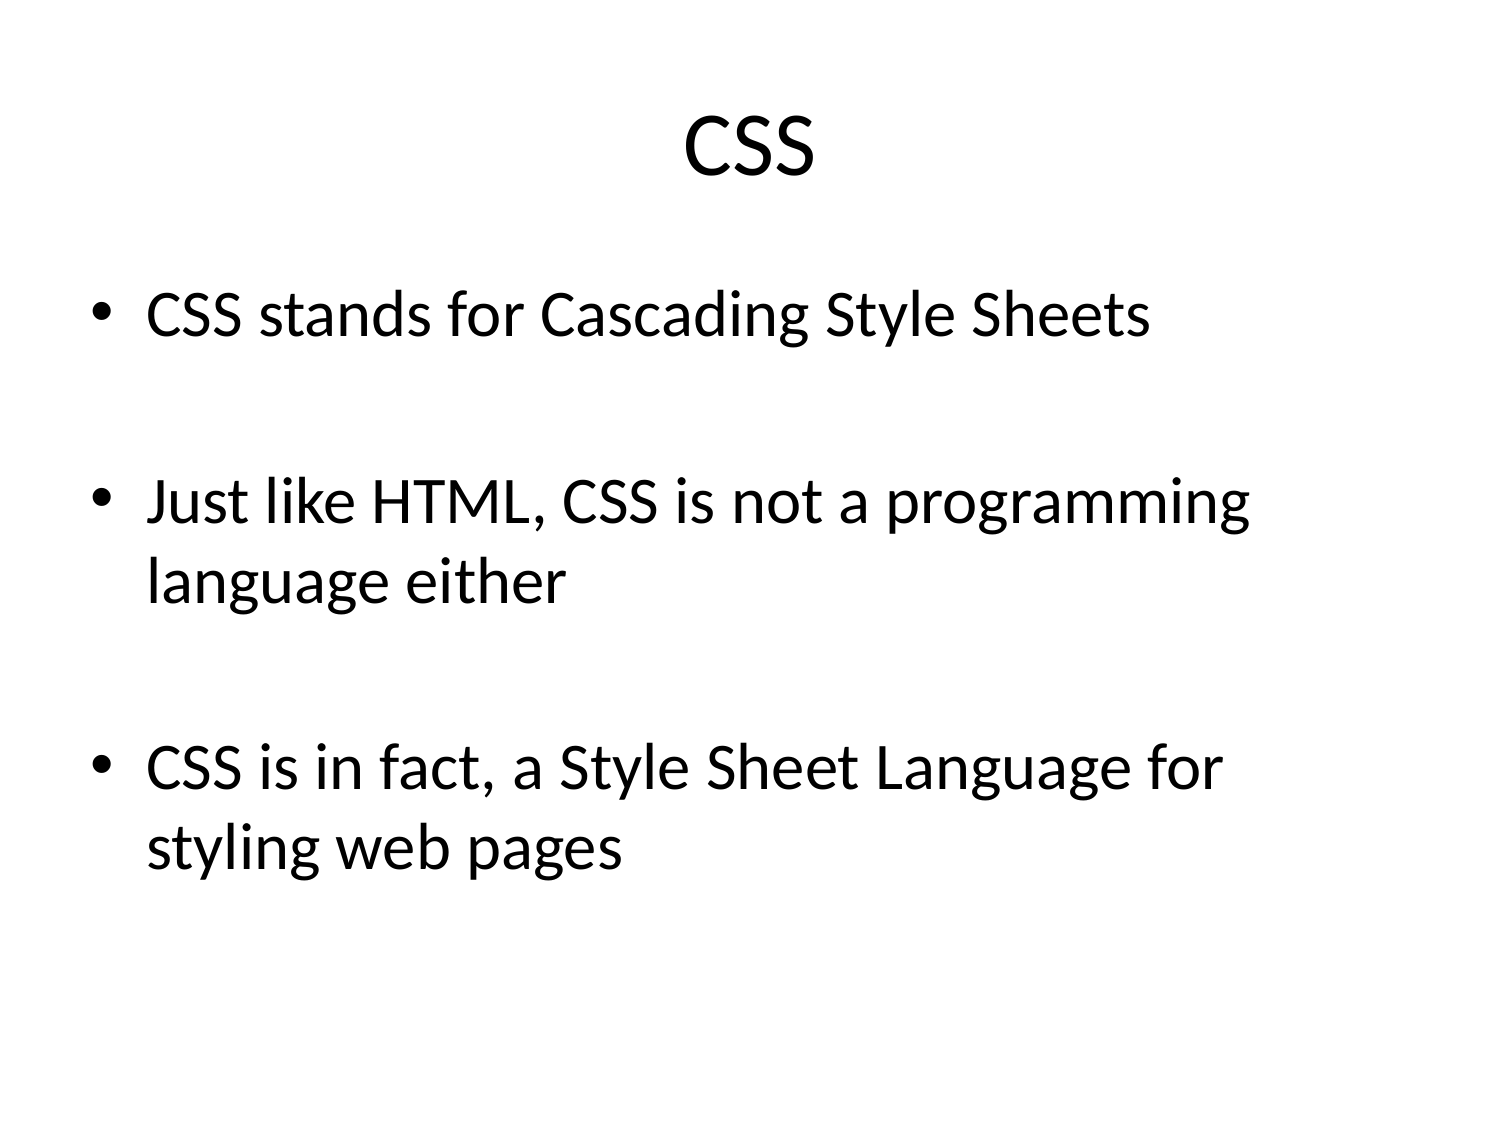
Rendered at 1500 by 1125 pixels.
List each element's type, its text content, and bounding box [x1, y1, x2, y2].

title CSS [75, 45, 1425, 233]
list CSS stands for Cascading Style Sheets Just like HTML, CSS is not a programming language either CSS is in fact, a Style Sheet Language for styling web pages [75, 262, 1425, 1005]
